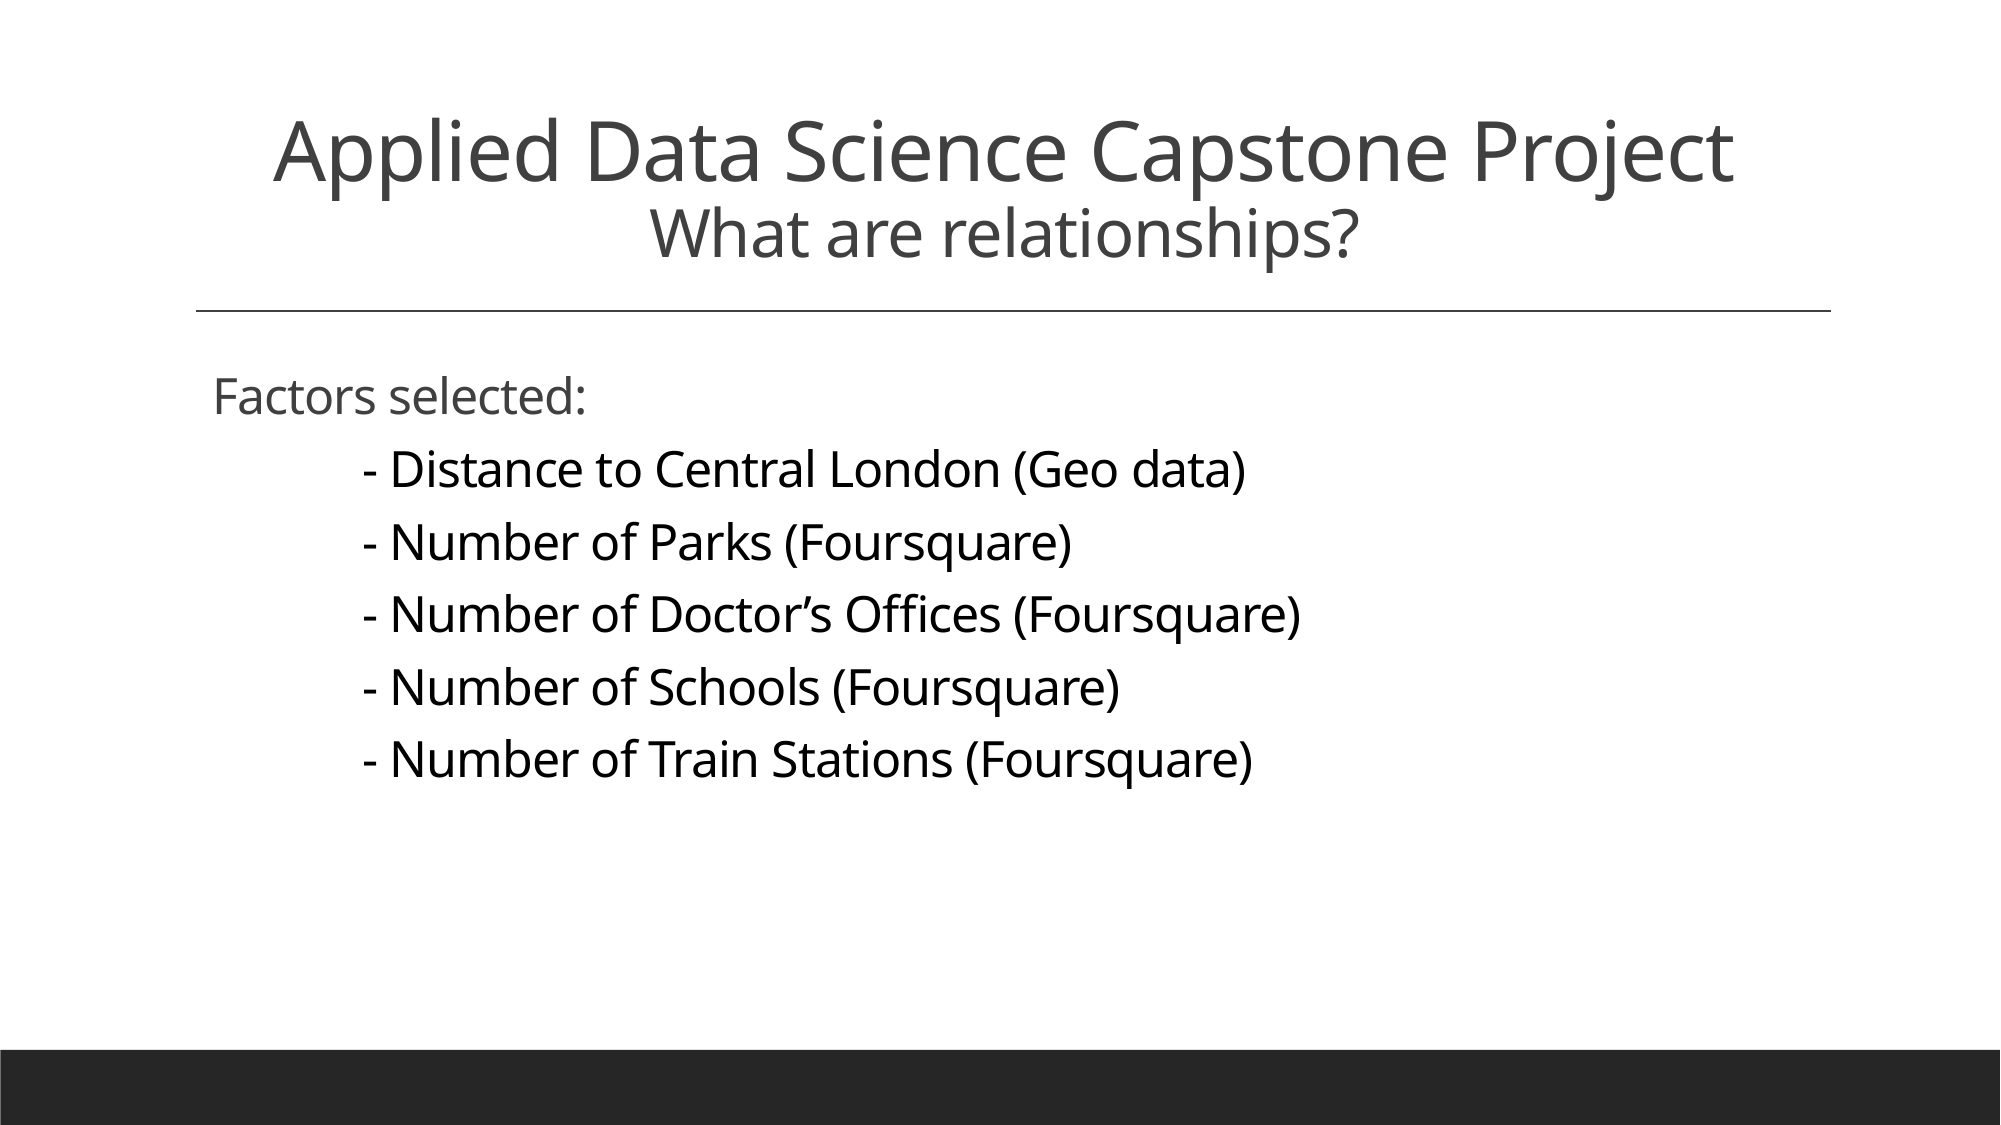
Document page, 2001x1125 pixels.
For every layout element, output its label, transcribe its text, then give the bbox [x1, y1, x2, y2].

title Applied Data Science Capstone Project What are relationships? [180, 41, 1830, 280]
list Factors selected: - Distance to Central London (Geo data) - Number of Parks (Foursquare) - Number of Doctor’s Offices (Foursquare) - Number of Schools (Foursquare) - Number of Train Stations (Foursquare) [180, 357, 1830, 975]
